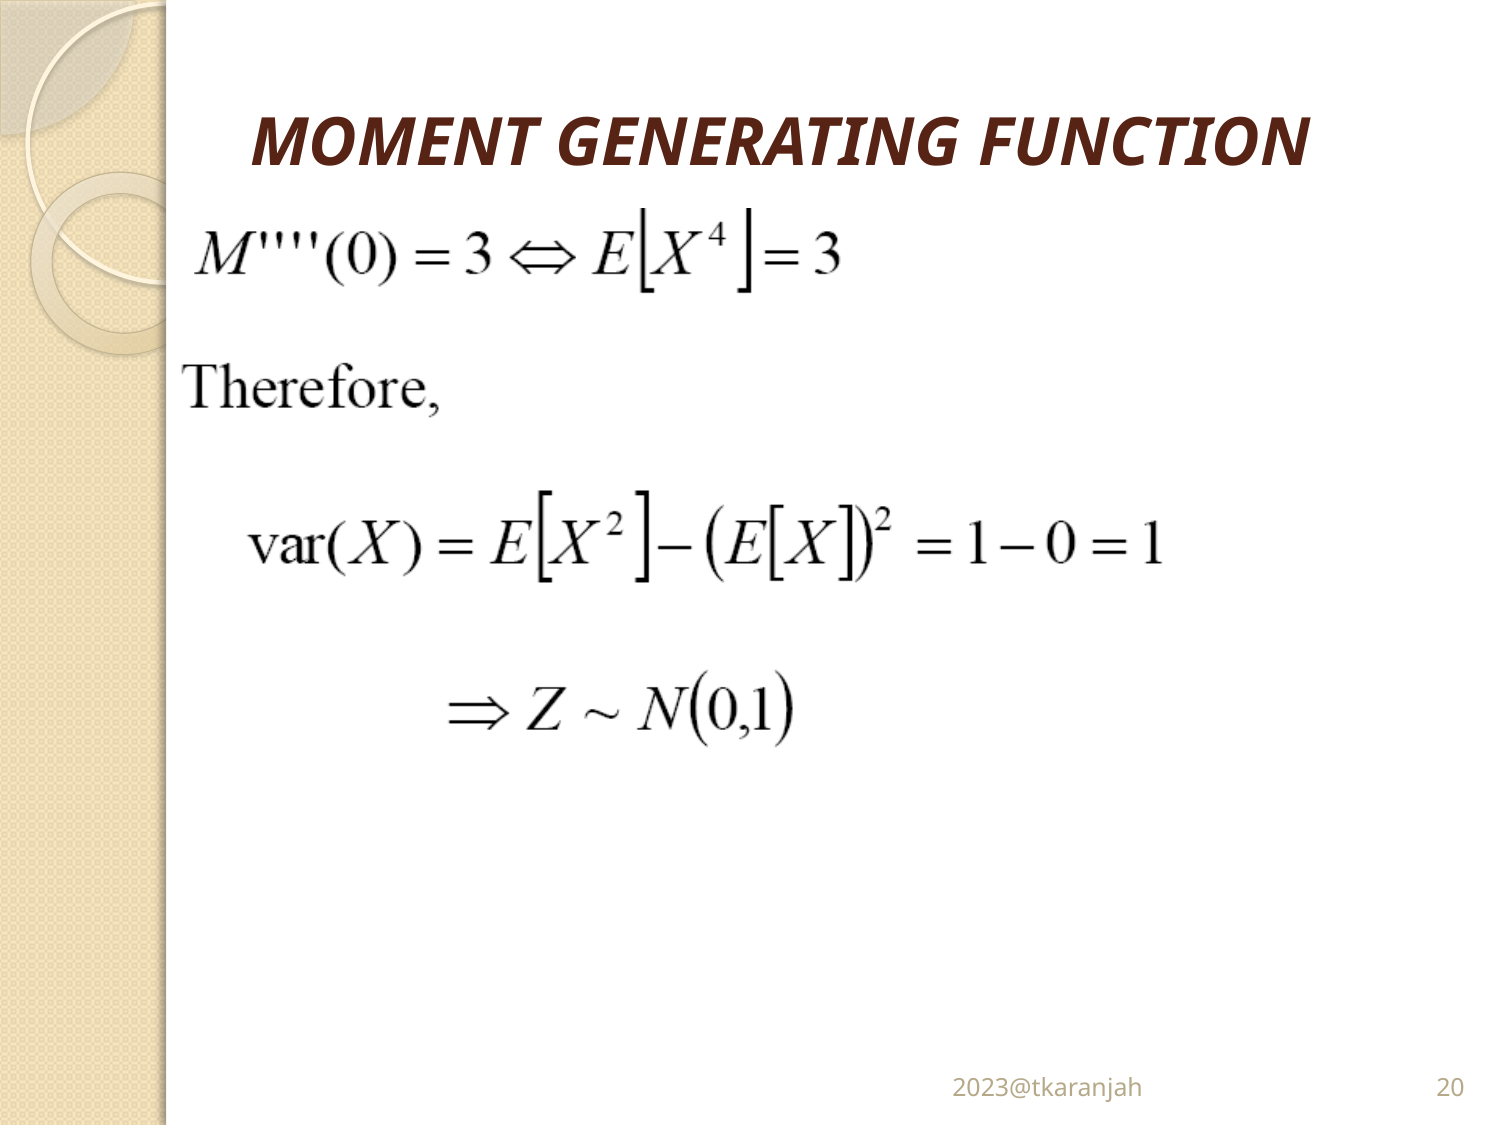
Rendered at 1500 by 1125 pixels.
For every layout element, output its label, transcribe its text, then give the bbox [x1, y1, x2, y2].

footer 2023@tkaranjah [937, 1034, 1413, 1113]
picture [430, 644, 810, 763]
picture [194, 207, 850, 301]
picture [229, 467, 1170, 597]
picture [170, 349, 470, 435]
title MOMENT GENERATING FUNCTION [235, 45, 1466, 233]
slide_number 20 [1413, 1034, 1488, 1113]
